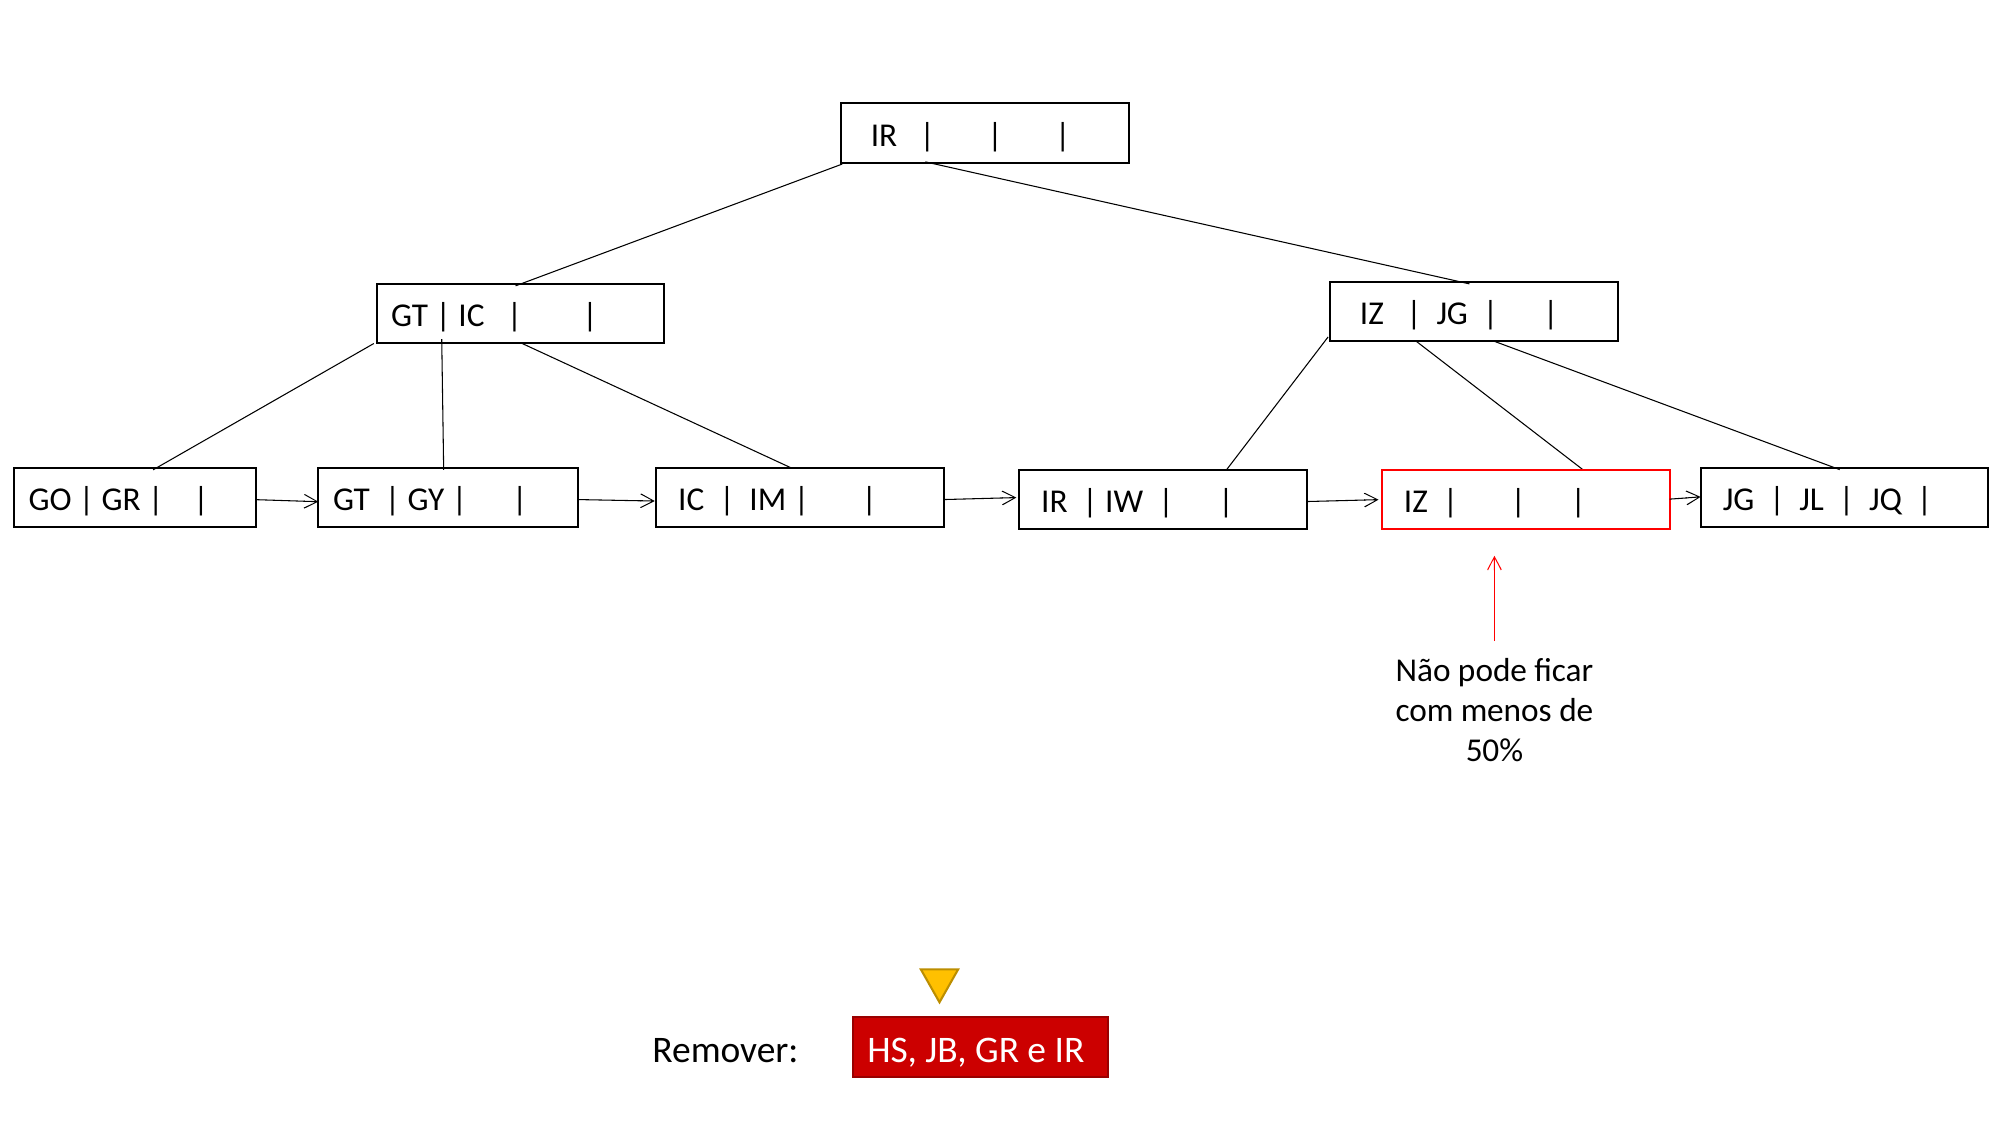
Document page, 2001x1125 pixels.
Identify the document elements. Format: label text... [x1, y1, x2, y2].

text_box [919, 968, 960, 1005]
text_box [376, 283, 665, 343]
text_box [1330, 281, 1619, 341]
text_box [1223, 336, 1329, 474]
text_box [1700, 467, 1989, 527]
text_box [515, 341, 796, 470]
text_box IZ | | | [1381, 471, 1660, 527]
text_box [1494, 341, 1840, 470]
text_box Remover: [637, 1017, 831, 1078]
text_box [515, 163, 843, 286]
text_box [153, 343, 374, 470]
text_box Não pode ficar com menos de 50% [1358, 641, 1631, 776]
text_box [1018, 469, 1307, 529]
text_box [13, 467, 256, 527]
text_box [1413, 341, 1586, 472]
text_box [655, 467, 944, 527]
text_box HS, JB, GR e IR [852, 1016, 1109, 1078]
text_box IR | | | [841, 105, 1120, 161]
text_box GT | GY | | [318, 469, 570, 525]
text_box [925, 161, 1470, 284]
text_box [317, 470, 579, 528]
text_box [840, 102, 1130, 164]
text_box [1381, 470, 1671, 530]
